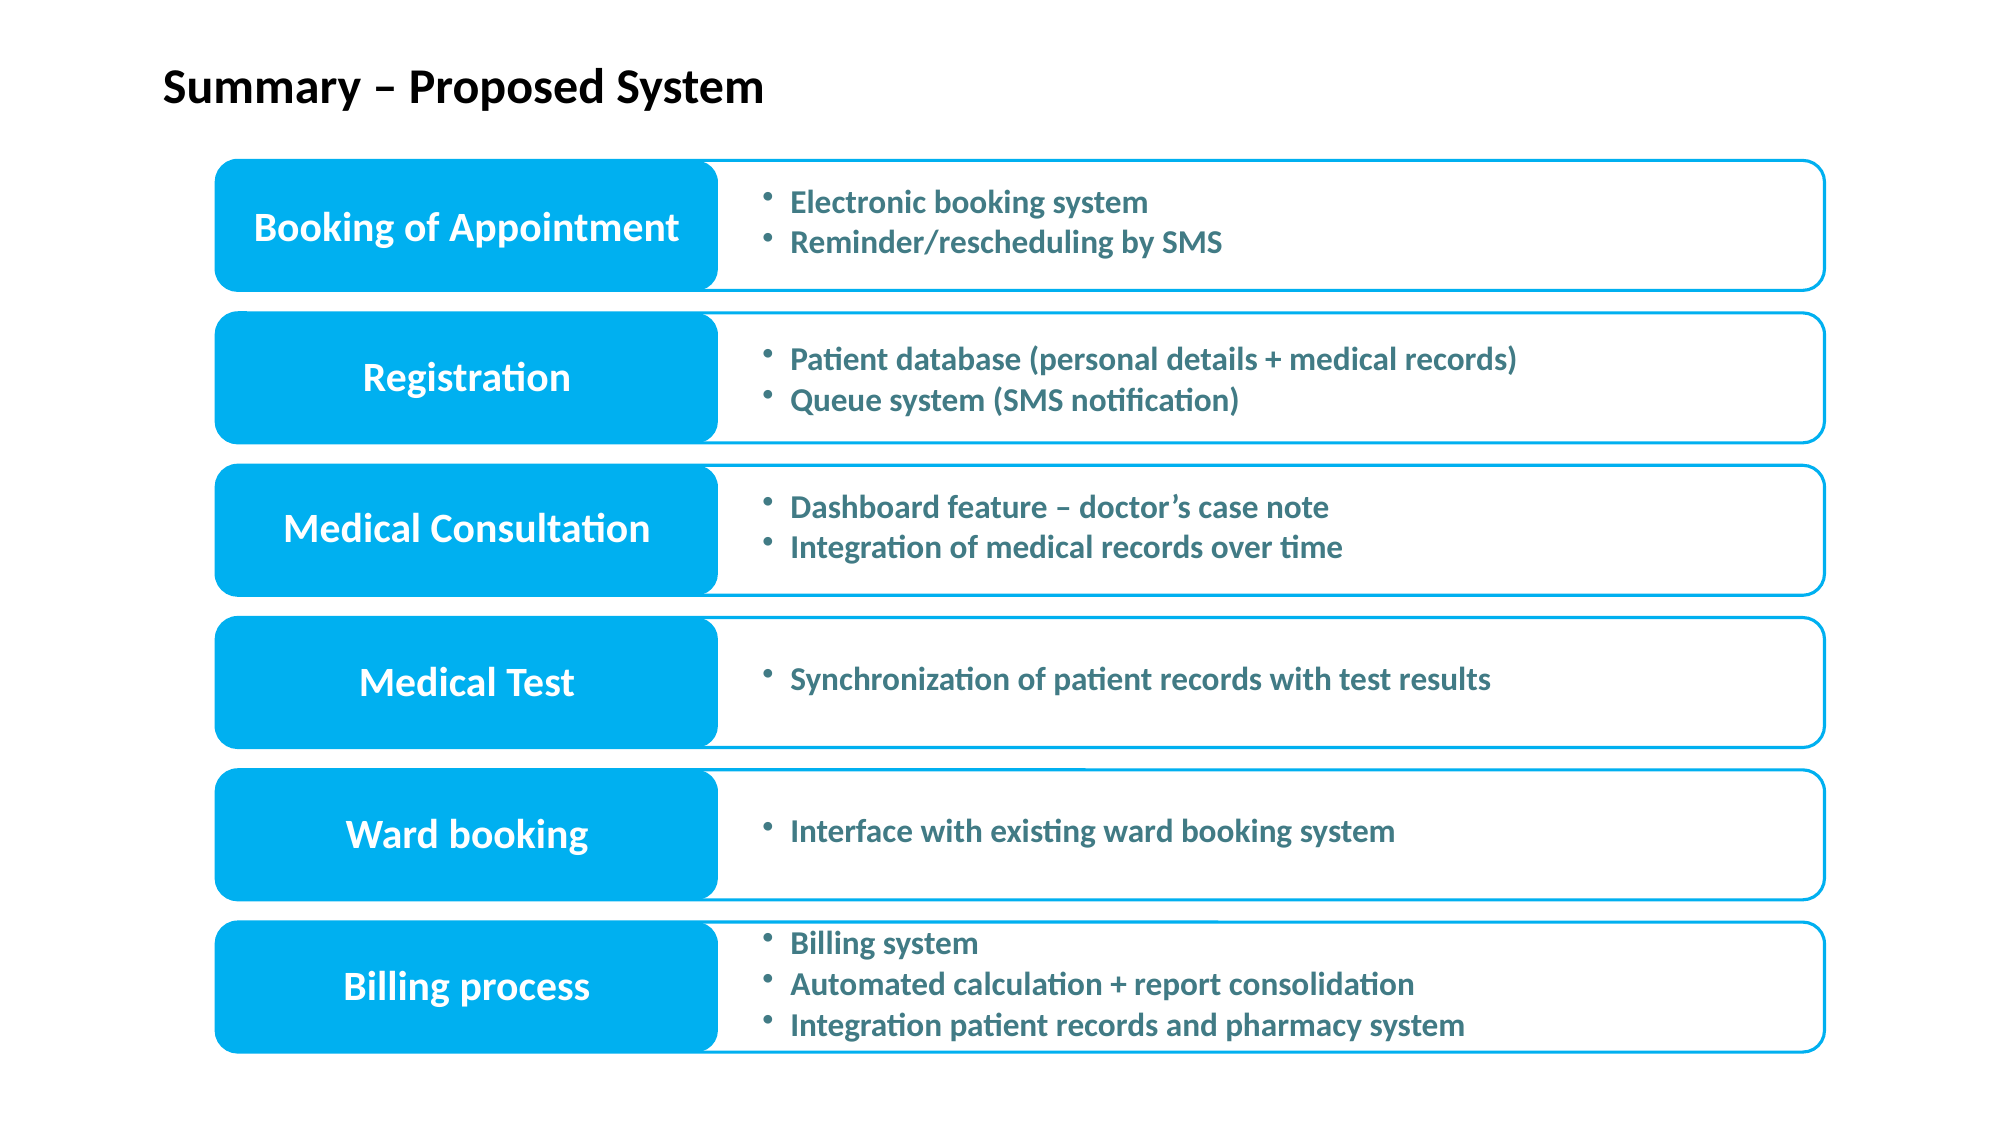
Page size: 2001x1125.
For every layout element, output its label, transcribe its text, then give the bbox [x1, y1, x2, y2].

text_box Registration [215, 311, 719, 445]
slide_number [1412, 1042, 1863, 1103]
text_box Interface with existing ward booking system [698, 768, 1826, 901]
text_box Booking of Appointment [215, 159, 719, 292]
text_box Dashboard feature – doctor’s case note Integration of medical records over time [699, 464, 1826, 597]
text_box Synchronization of patient records with test results [701, 616, 1826, 749]
text_box Billing system Automated calculation + report consolidation Integration patient records and pharmacy system [698, 921, 1826, 1054]
text_box Medical Test [215, 616, 719, 749]
text_box Medical Consultation [215, 464, 719, 597]
text_box Billing process [215, 920, 719, 1054]
text_box Patient database (personal details + medical records) Queue system (SMS notification) [555, 311, 1826, 444]
text_box Ward booking [215, 768, 719, 901]
text_box Electronic booking system Reminder/rescheduling by SMS [700, 159, 1826, 292]
text_box Summary – Proposed System [148, 46, 951, 122]
